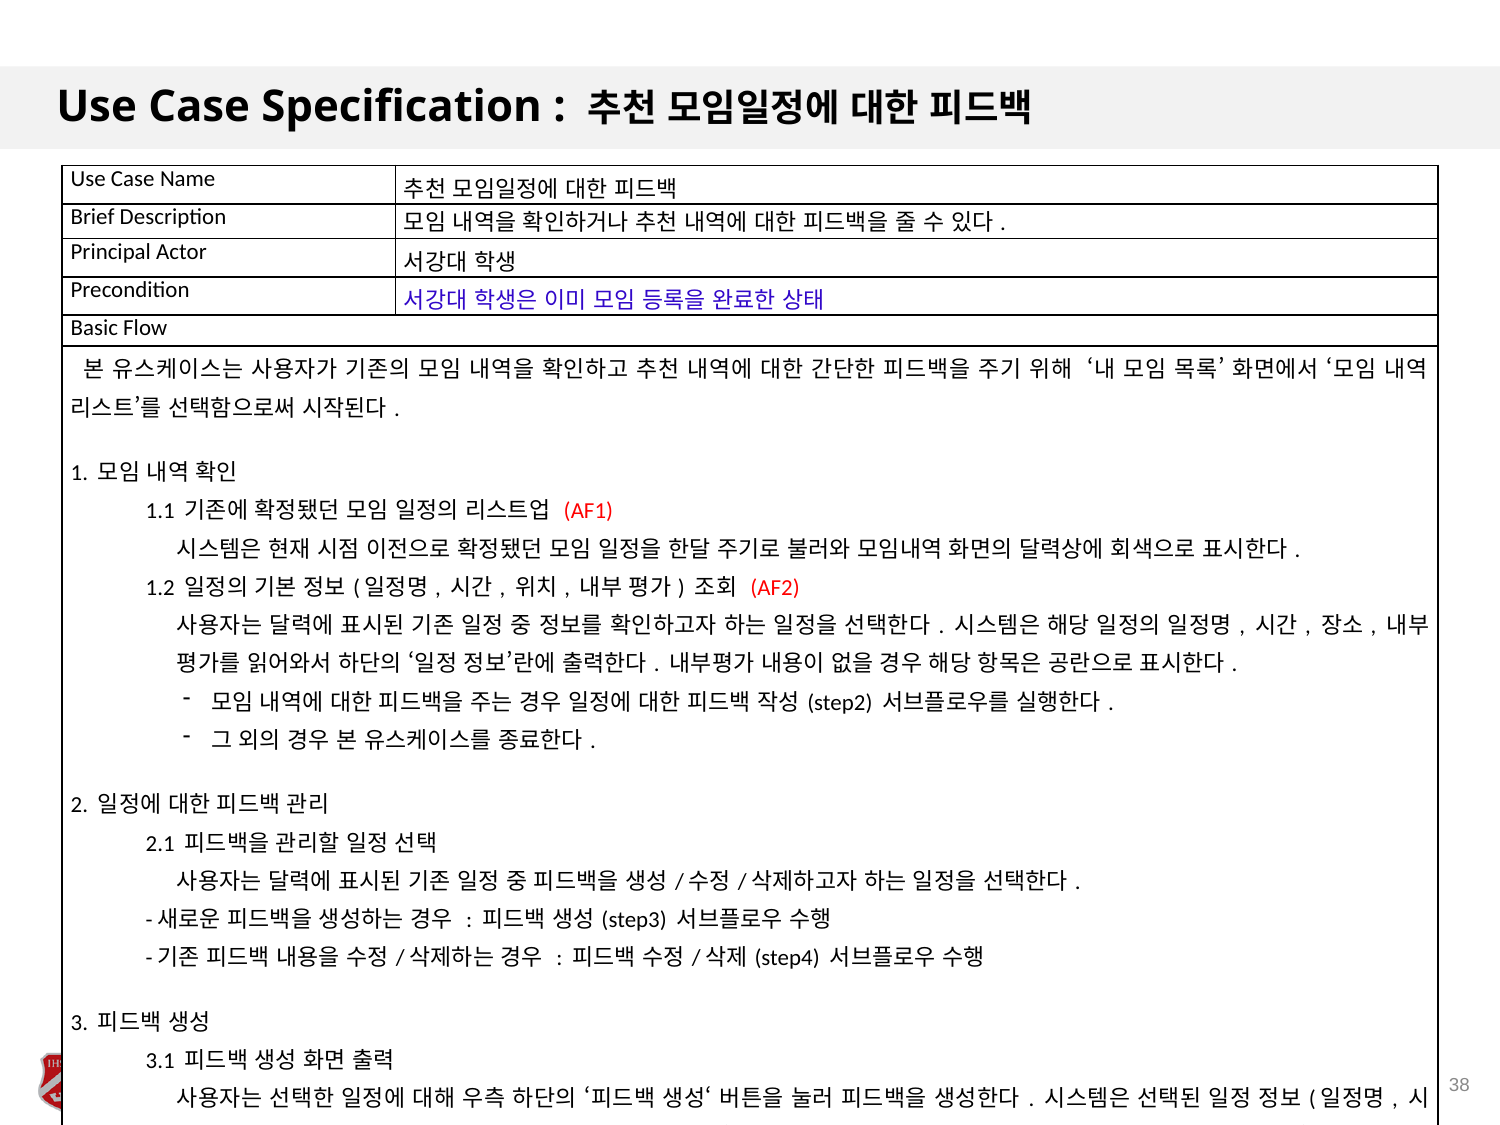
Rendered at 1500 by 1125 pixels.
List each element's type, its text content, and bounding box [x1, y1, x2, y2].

picture [0, 1031, 61, 1125]
slide_number 38 [1439, 1053, 1485, 1114]
table_cell 본 유스케이스는 사용자가 기존의 모임 내역을 확인하고 추천 내역에 대한 간단한 피드백을 주기 위해 ‘내 모임 목록’ 화면에서 ‘모임 내역 리스트’를 선택함으로써 시작된다. 1. 모임 내역 확인 1.1 기존에 확정됐던 모임 일정의 리스트업 (AF1) 시스템은 현재 시점 이전으로 확정됐던 모임 일정을 한달 주기로 불러와 모임내역 화면의 달력상에 회색으로 표시한다. 1.2 일정의 기본 정보(일정명, 시간, 위치, 내부 평가) 조회 (AF2) 사용자는 달력에 표시된 기존 일정 중 정보를 확인하고자 하는 일정을 선택한다. 시스템은 해당 일정의 일정명, 시간, 장소, 내부 평가를 읽어와서 하단의 ‘일정 정보’란에 출력한다. 내부평가 내용이 없을 경우 해당 항목은 공란으로 표시한다. 모임 내역에 대한 피드백을 주는 경우 일정에 대한 피드백 작성(step2) 서브플로우를 실행한다. 그 외의 경우 본 유스케이스를 종료한다. 2. 일정에 대한 피드백 관리 2.1 피드백을 관리할 일정 선택 사용자는 달력에 표시된 기존 일정 중 피드백을 생성/수정/삭제하고자 하는 일정을 선택한다. -새로운 피드백을 생성하는 경우 : 피드백 생성(step3) 서브플로우 수행 -기존 피드백 내용을 수정/삭제하는 경우 : 피드백 수정/삭제(step4) 서브플로우 수행 3. 피드백 생성 3.1 피드백 생성 화면 출력 사용자는 선택한 일정에 대해 우측 하단의 ‘피드백 생성‘ 버튼을 눌러 피드백을 생성한다. 시스템은 선택된 일정 정보(일정명, 시간, 장소)와 사용자의 입력을 받을 수 있는 ‘평가작성란’, 그리고 추천 받은 시간과 장소에 대해 ‘좋음/보통/나쁨’을 선택할 수 있는 체크박스를 출력한다. [63, 347, 1437, 1125]
title Use Case Specification : 추천 모임일정에 대한 피드백 [41, 64, 1459, 149]
table_cell Precondition [63, 278, 395, 314]
table_cell Principal Actor [63, 239, 395, 276]
table_cell Brief Description [63, 205, 395, 238]
table_cell 서강대 학생 [396, 239, 1437, 276]
table_cell 서강대 학생은 이미 모임 등록을 완료한 상태 [396, 278, 1437, 314]
table_header Use Case Name [63, 166, 395, 203]
table_header 추천 모임일정에 대한 피드백 [396, 166, 1437, 203]
table_cell Basic Flow [63, 316, 1437, 345]
table_cell 모임 내역을 확인하거나 추천 내역에 대한 피드백을 줄 수 있다. [396, 205, 1437, 238]
